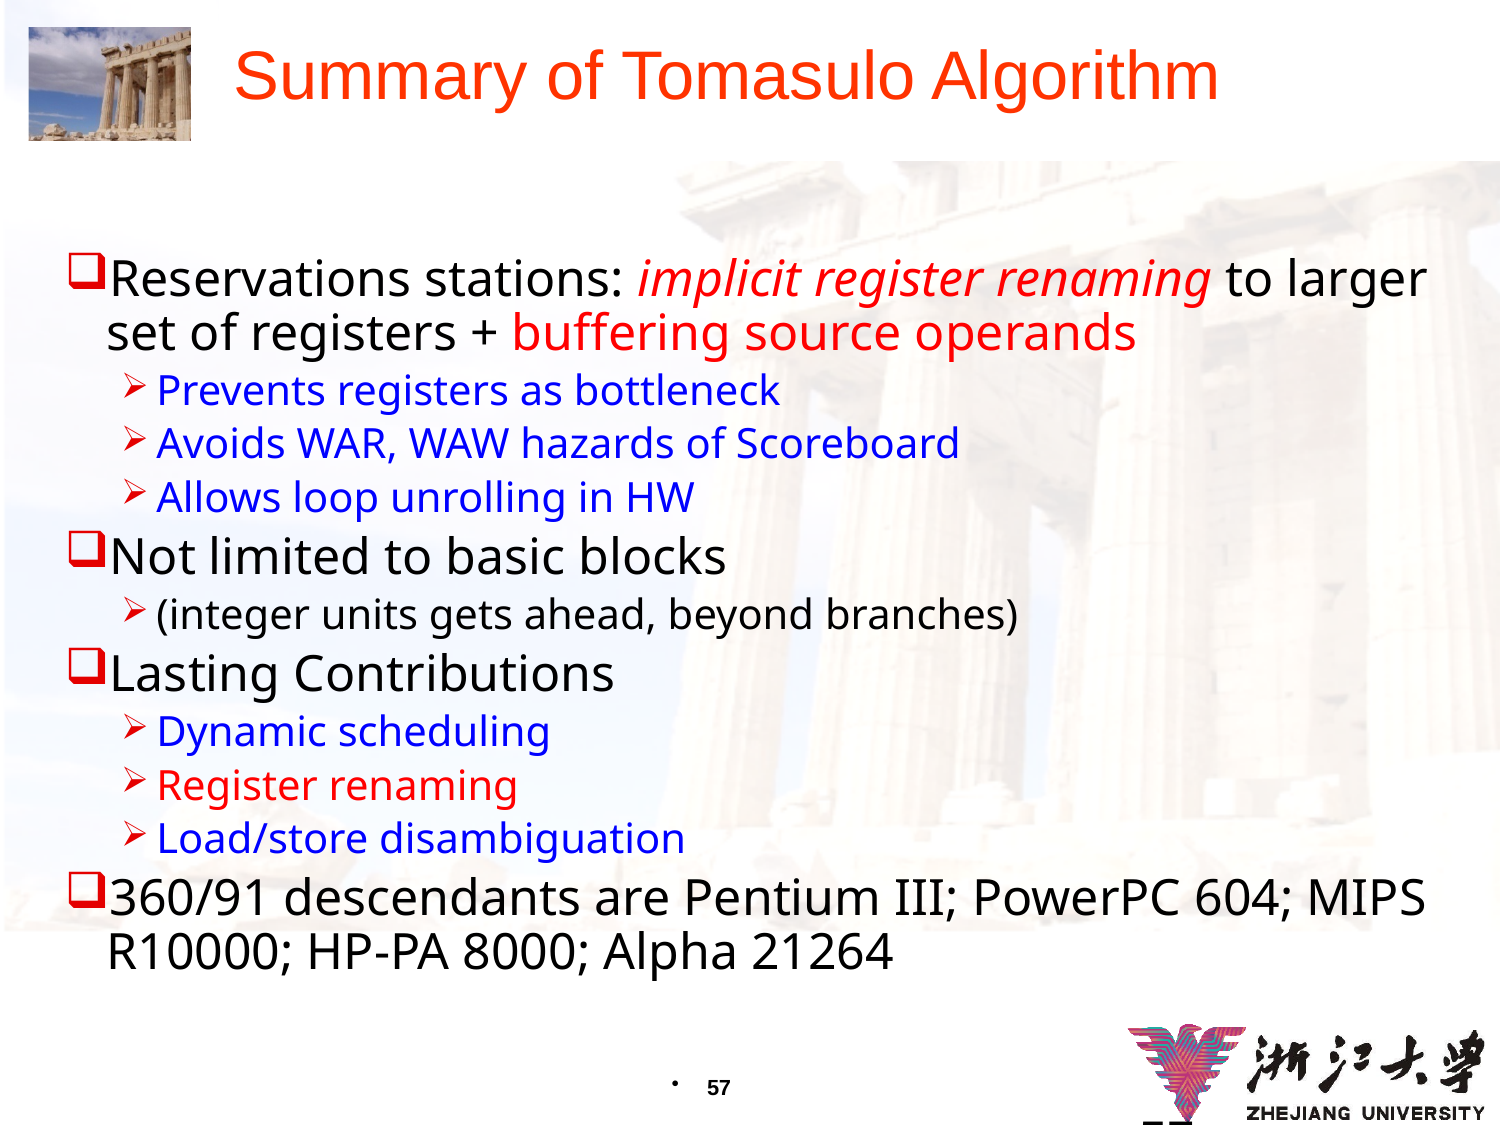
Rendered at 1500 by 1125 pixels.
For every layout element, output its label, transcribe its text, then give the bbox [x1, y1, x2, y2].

title Summary of Tomasulo Algorithm [218, 0, 1500, 161]
slide_number 57 [1124, 1098, 1500, 1125]
picture [0, 0, 1500, 1125]
list Reservations stations: implicit register renaming to larger set of registers + buffering source operands Prevents registers as bottleneck Avoids WAR, WAW hazards of Scoreboard Allows loop unrolling in HW Not limited to basic blocks (integer units gets ahead, beyond branches) Lasting Contributions Dynamic scheduling Register renaming Load/store disambiguation 360/91 descendants are Pentium III; PowerPC 604; MIPS R10000; HP-PA 8000; Alpha 21264 [50, 246, 1471, 1072]
